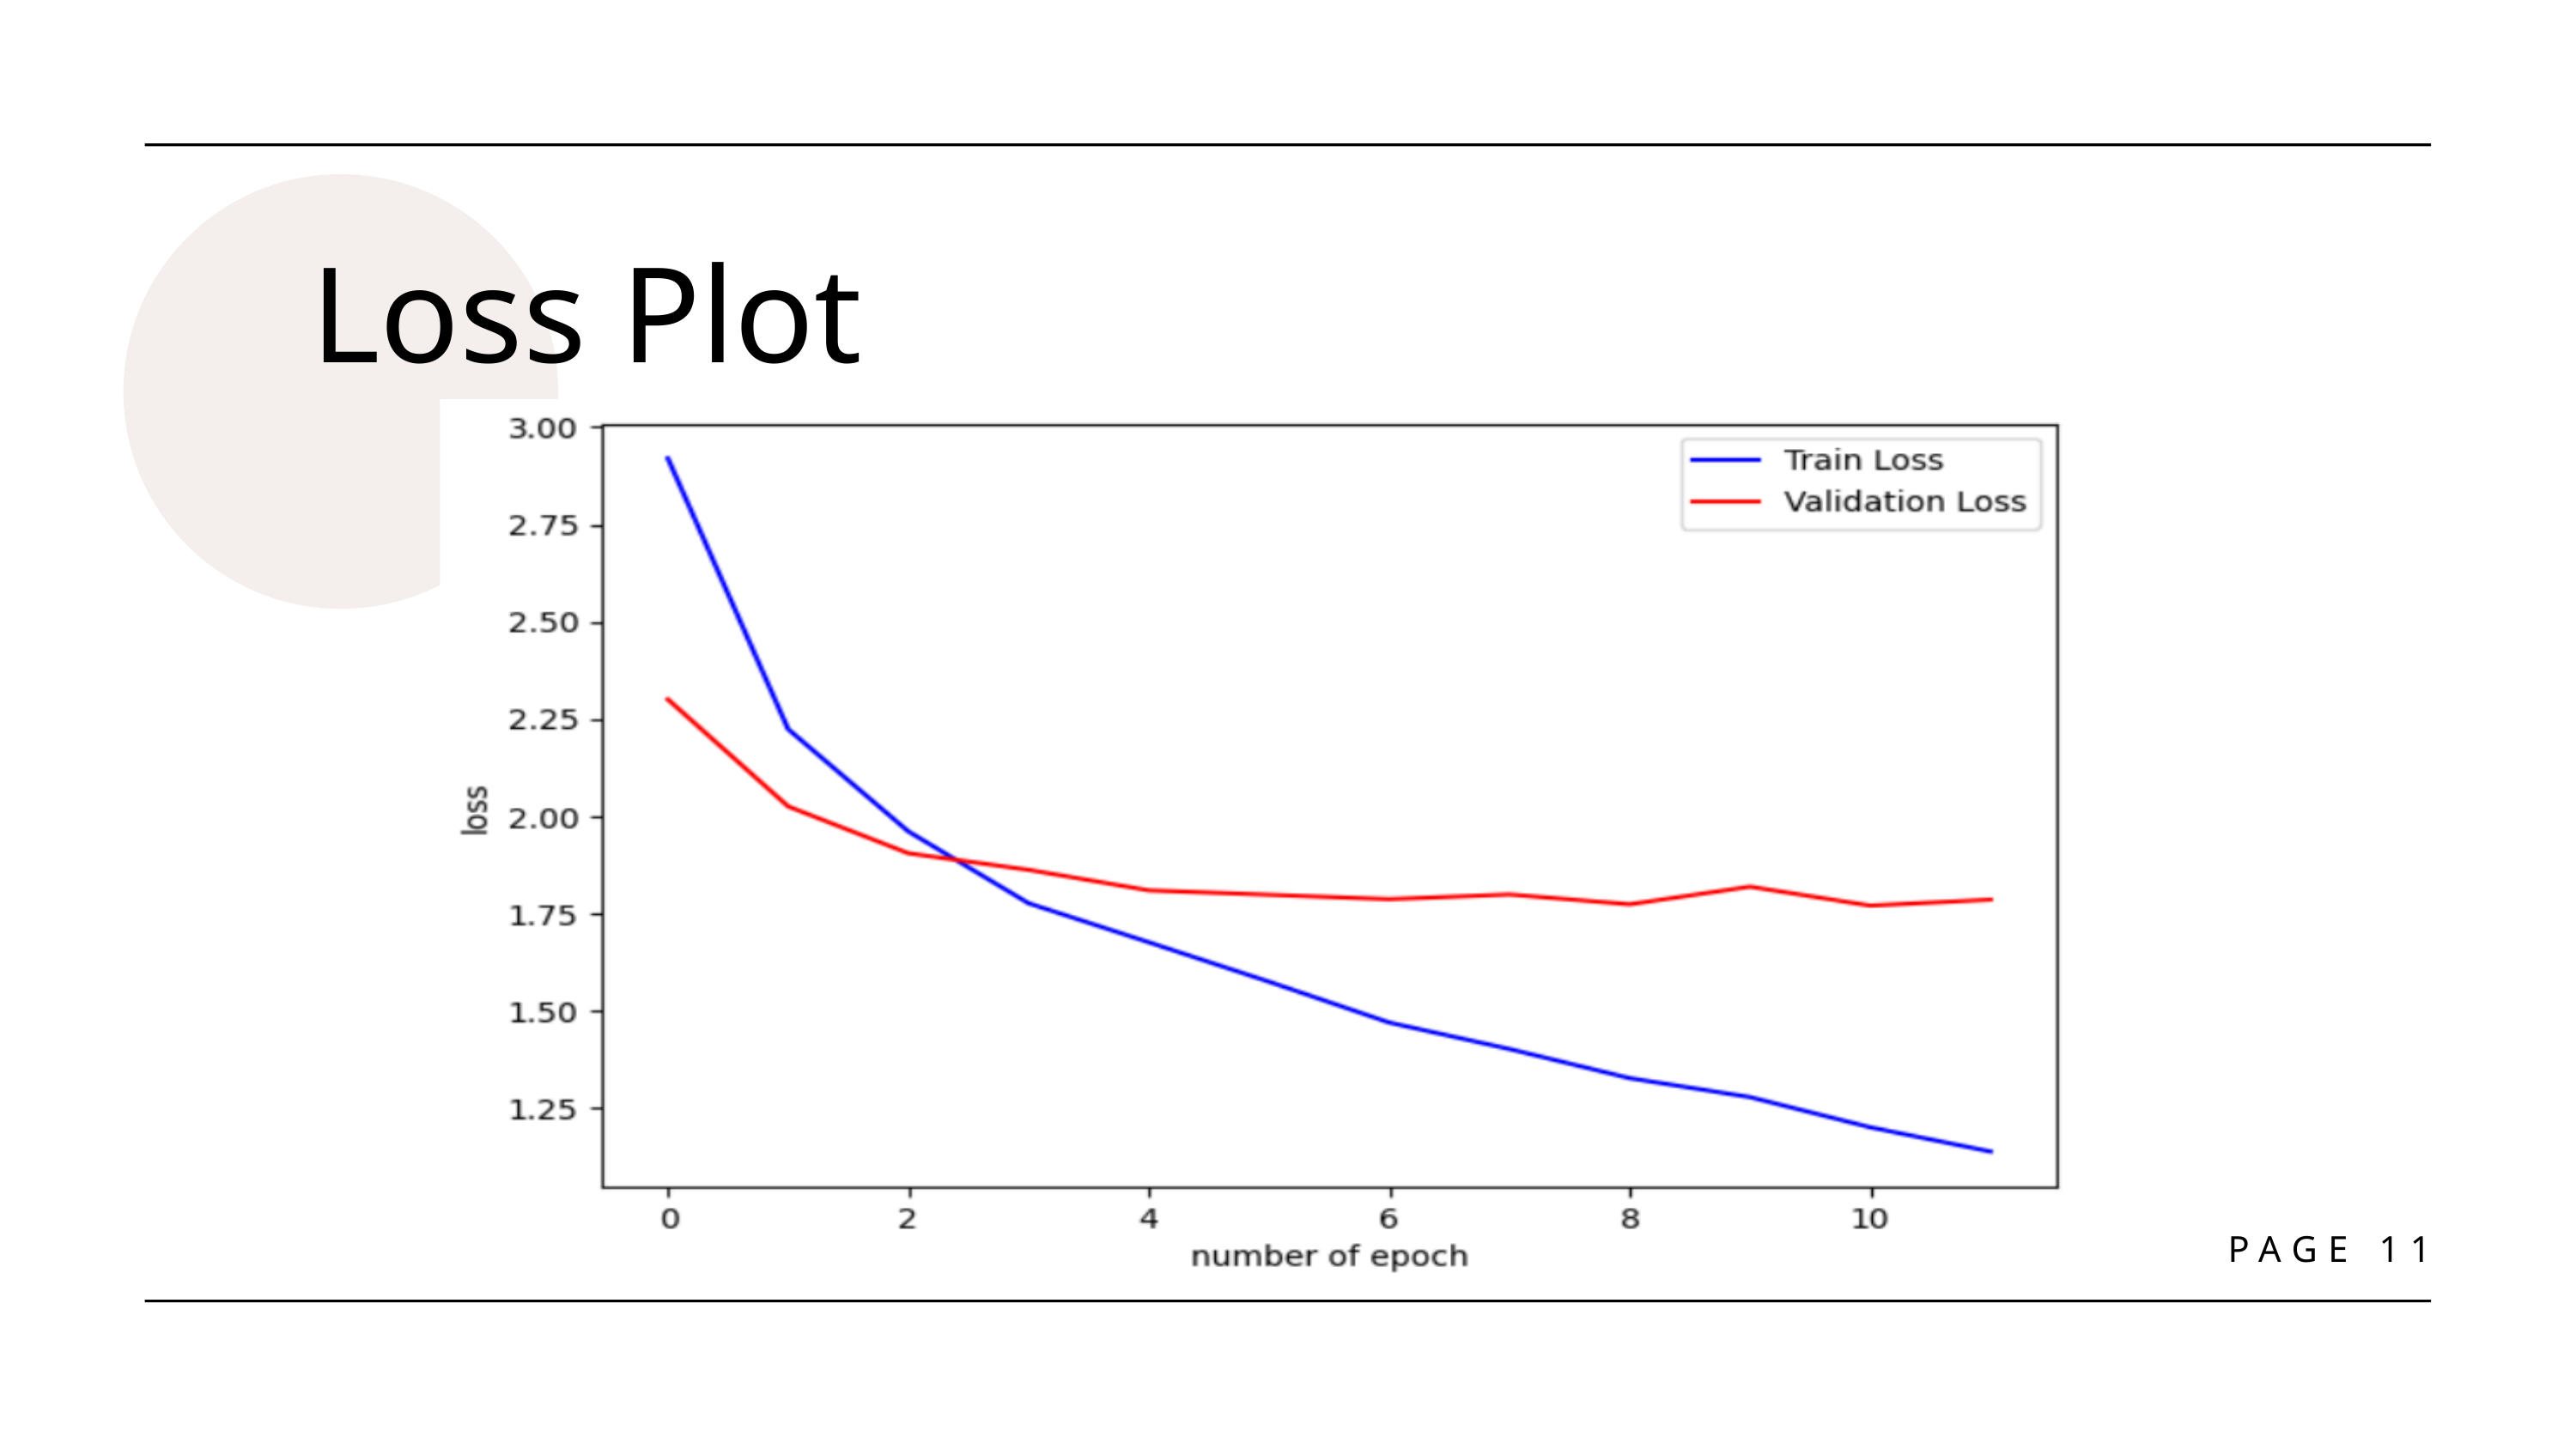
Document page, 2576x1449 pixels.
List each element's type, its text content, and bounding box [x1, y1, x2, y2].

picture [440, 398, 2067, 1288]
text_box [123, 173, 566, 609]
text_box Loss Plot [570, 203, 1364, 389]
text_box PAGE 11 [2070, 1219, 2432, 1270]
